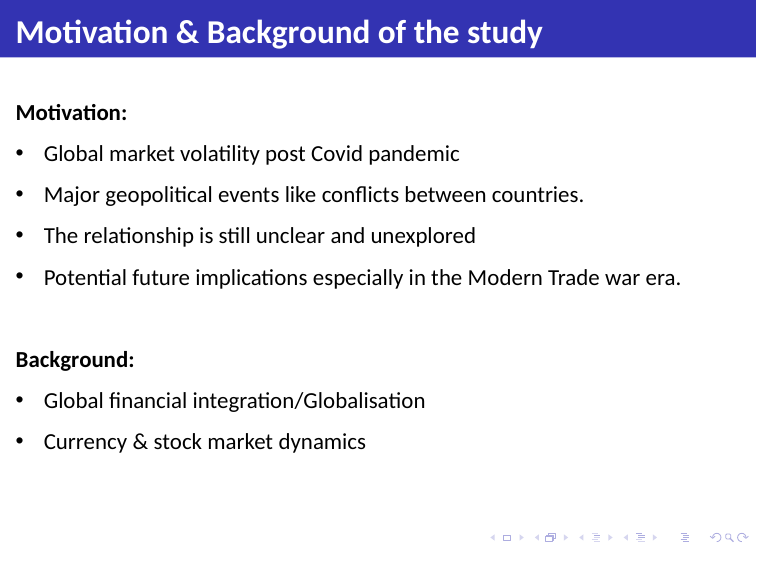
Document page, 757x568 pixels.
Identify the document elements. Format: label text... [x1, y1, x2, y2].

list Motivation: Global market volatility post Covid pandemic Major geopolitical events like conflicts between countries. The relationship is still unclear and unexplored Potential future implications especially in the Modern Trade war era. Background: Global financial integration/Globalisation Currency & stock market dynamics [15, 83, 757, 459]
title Motivation & Background of the study [15, 9, 604, 83]
